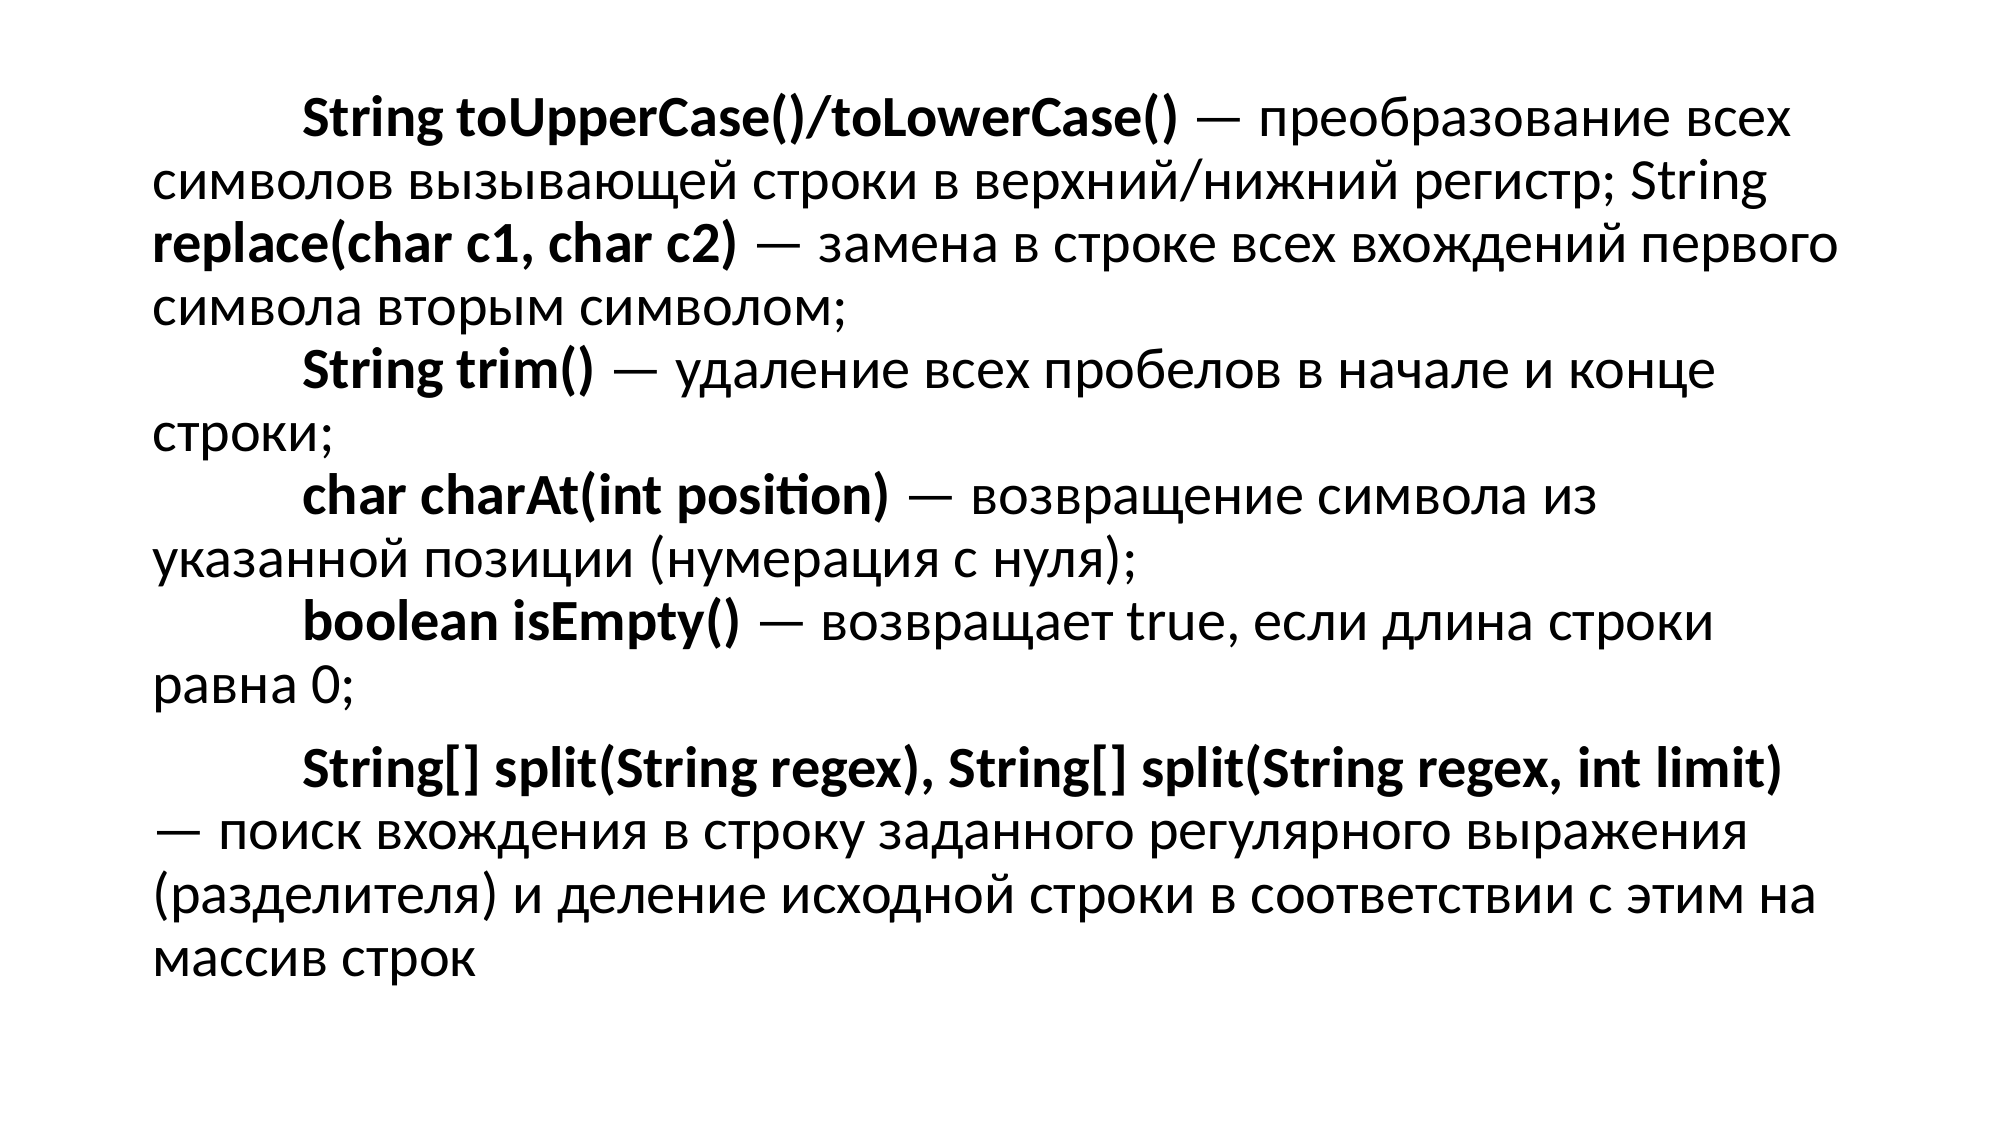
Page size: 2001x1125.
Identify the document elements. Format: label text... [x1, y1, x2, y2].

list String toUpperCase()/toLowerCase() — преобразование всех символов вызывающей строки в верхний/нижний регистр; String replace(char с1, char с2) — замена в строке всех вхождений первого символа вторым символом; String trim() — удаление всех пробелов в начале и конце строки; char charAt(int position) — возвращение символа из указанной позиции (нумерация с нуля); boolean isEmpty() — возвращает true, если длина строки равна 0; String[] split(String regex), String[] split(String regex, int limit) — поиск вхождения в строку заданного регулярного выражения (разделителя) и деление исходной строки в соответствии с этим на массив строк [137, 78, 1863, 1014]
